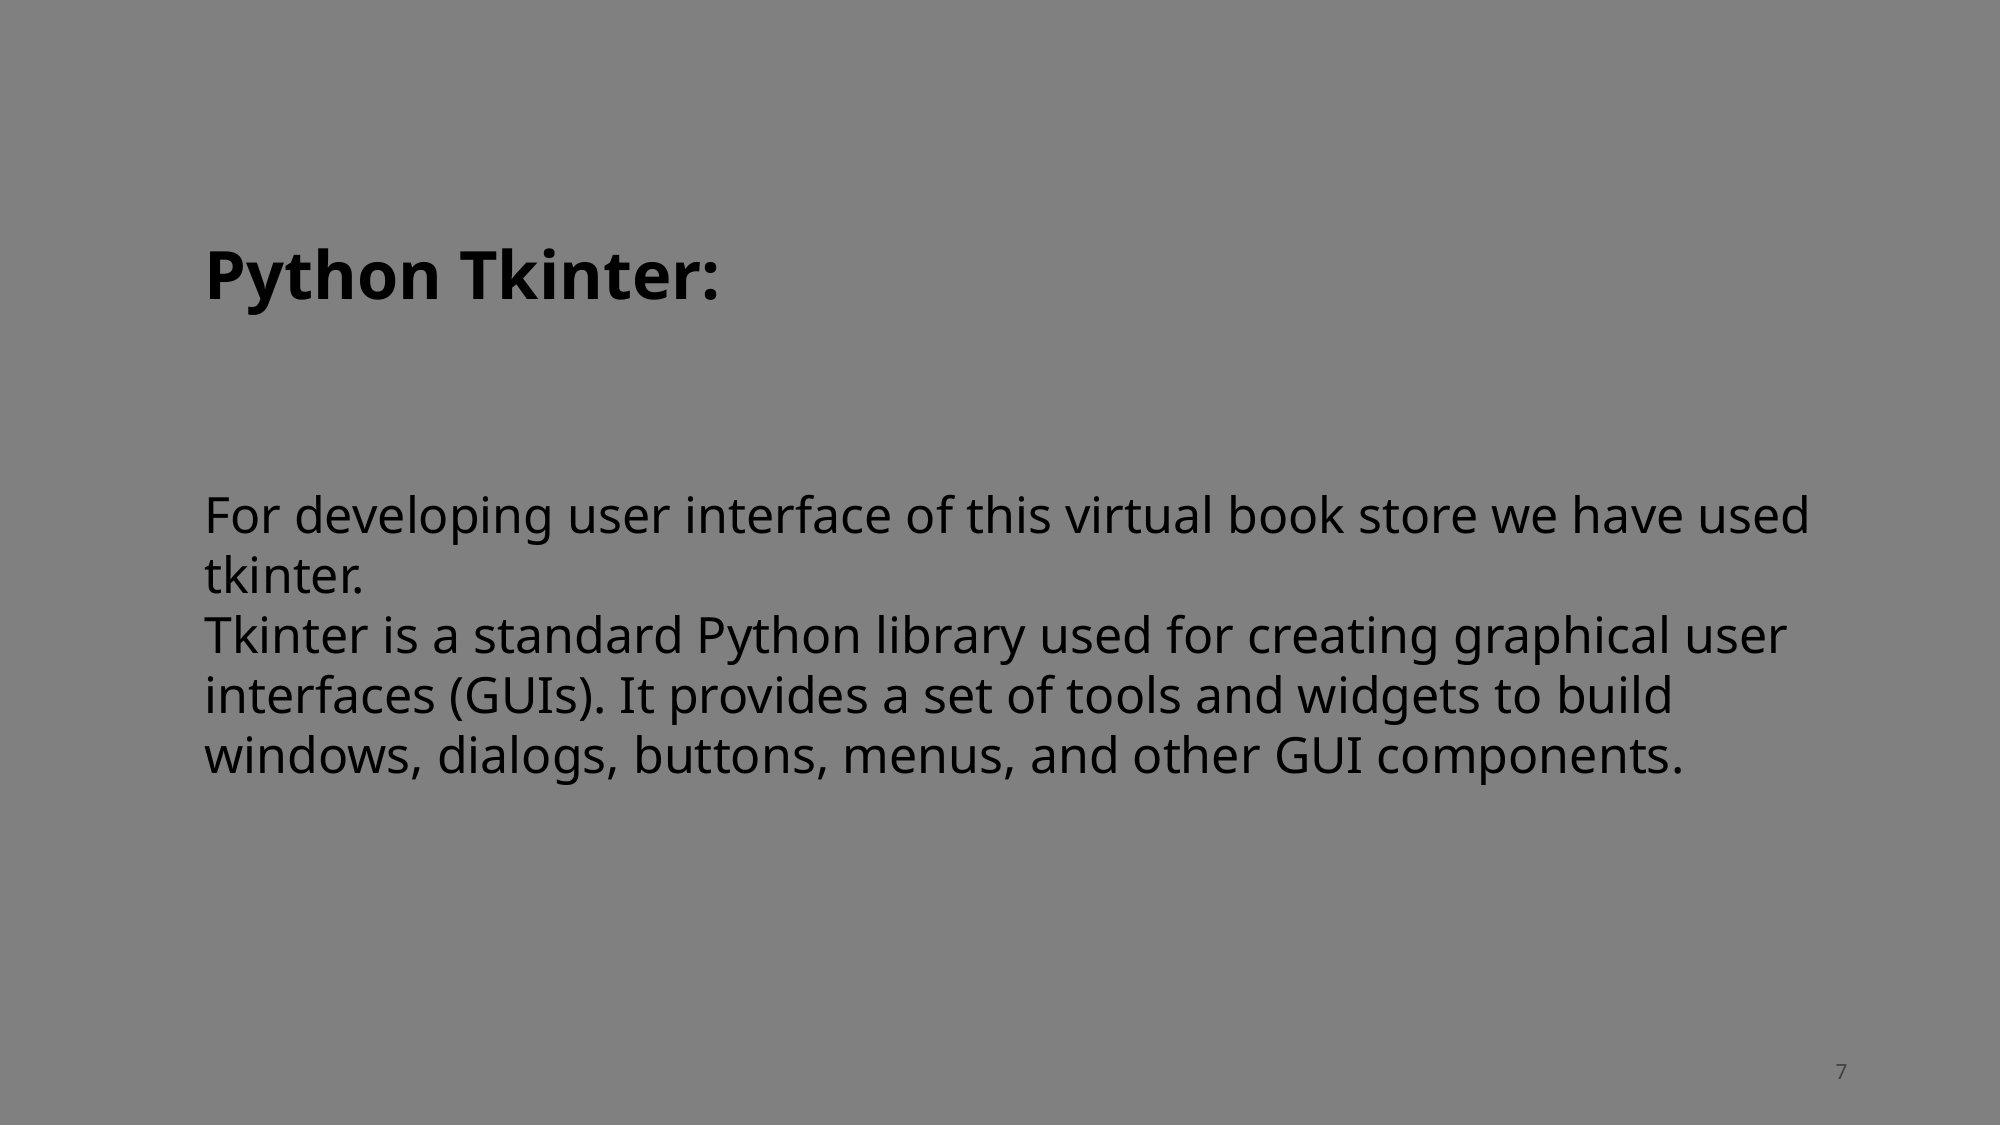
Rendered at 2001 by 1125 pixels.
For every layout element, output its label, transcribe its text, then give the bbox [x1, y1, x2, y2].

slide_number 7 [1412, 1042, 1863, 1103]
text_box Python Tkinter: For developing user interface of this virtual book store we have used tkinter. Tkinter is a standard Python library used for creating graphical user interfaces (GUIs). It provides a set of tools and widgets to build windows, dialogs, buttons, menus, and other GUI components. [189, 225, 1863, 791]
